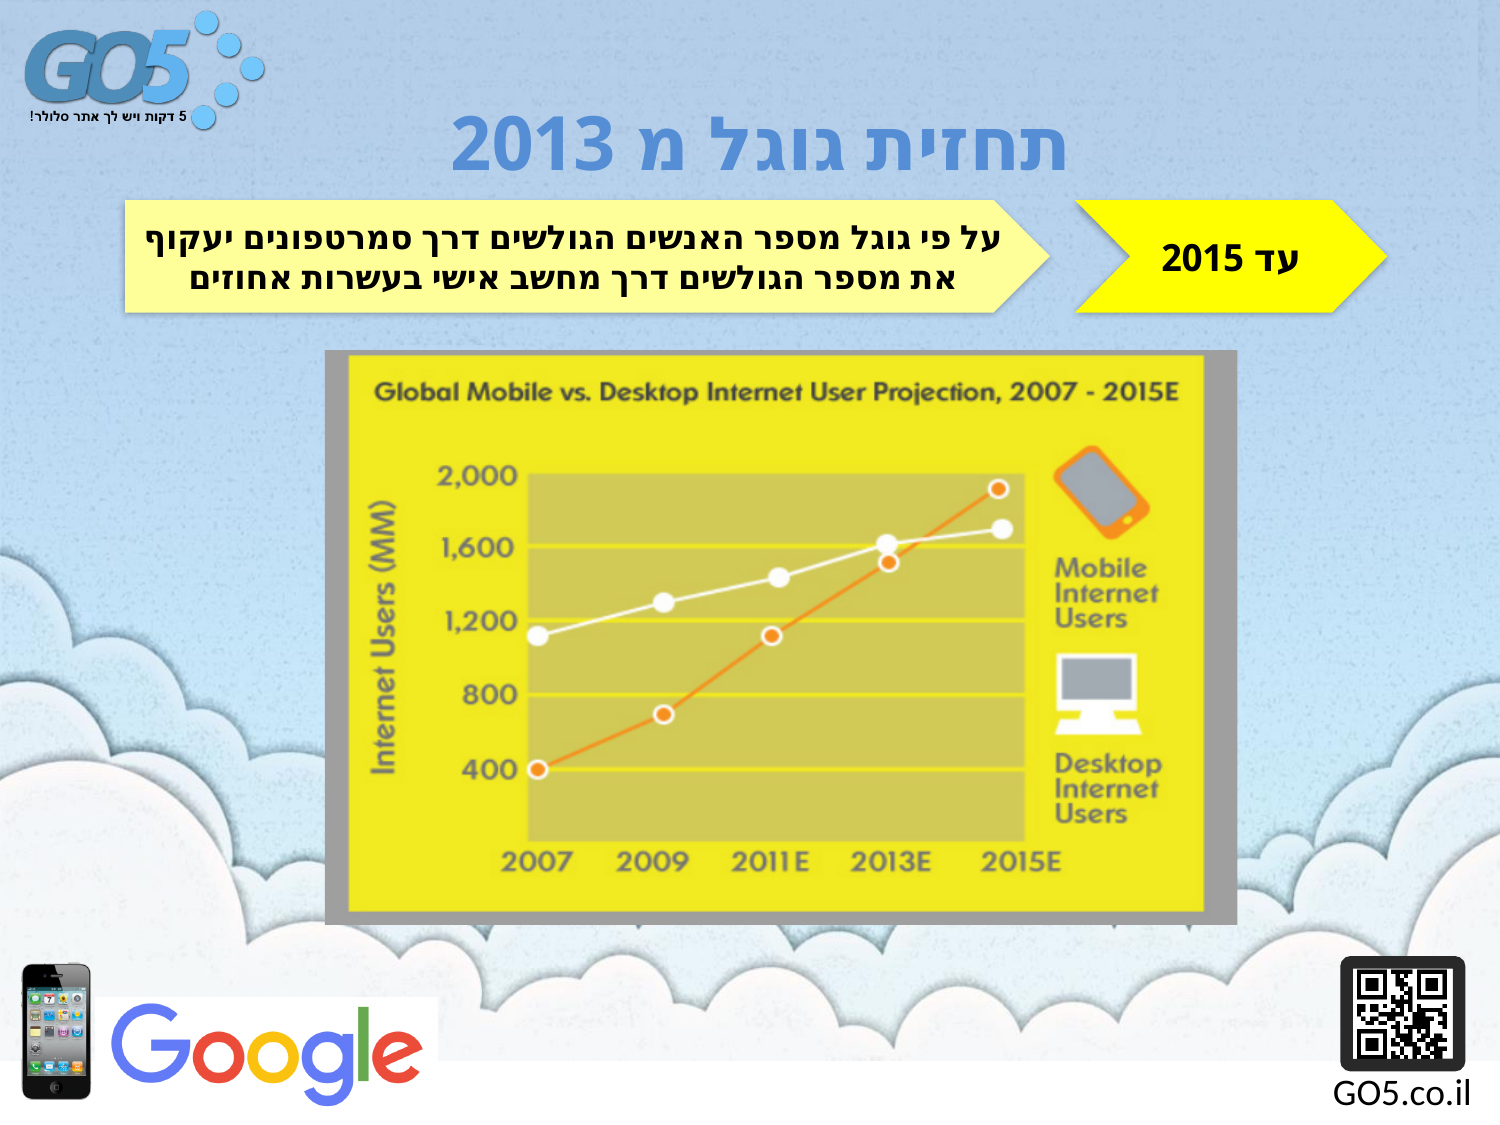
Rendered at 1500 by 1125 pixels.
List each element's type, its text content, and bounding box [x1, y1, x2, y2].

text_box GO5.co.il [1317, 1069, 1487, 1121]
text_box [124, 199, 1388, 313]
picture [0, 0, 1500, 1112]
